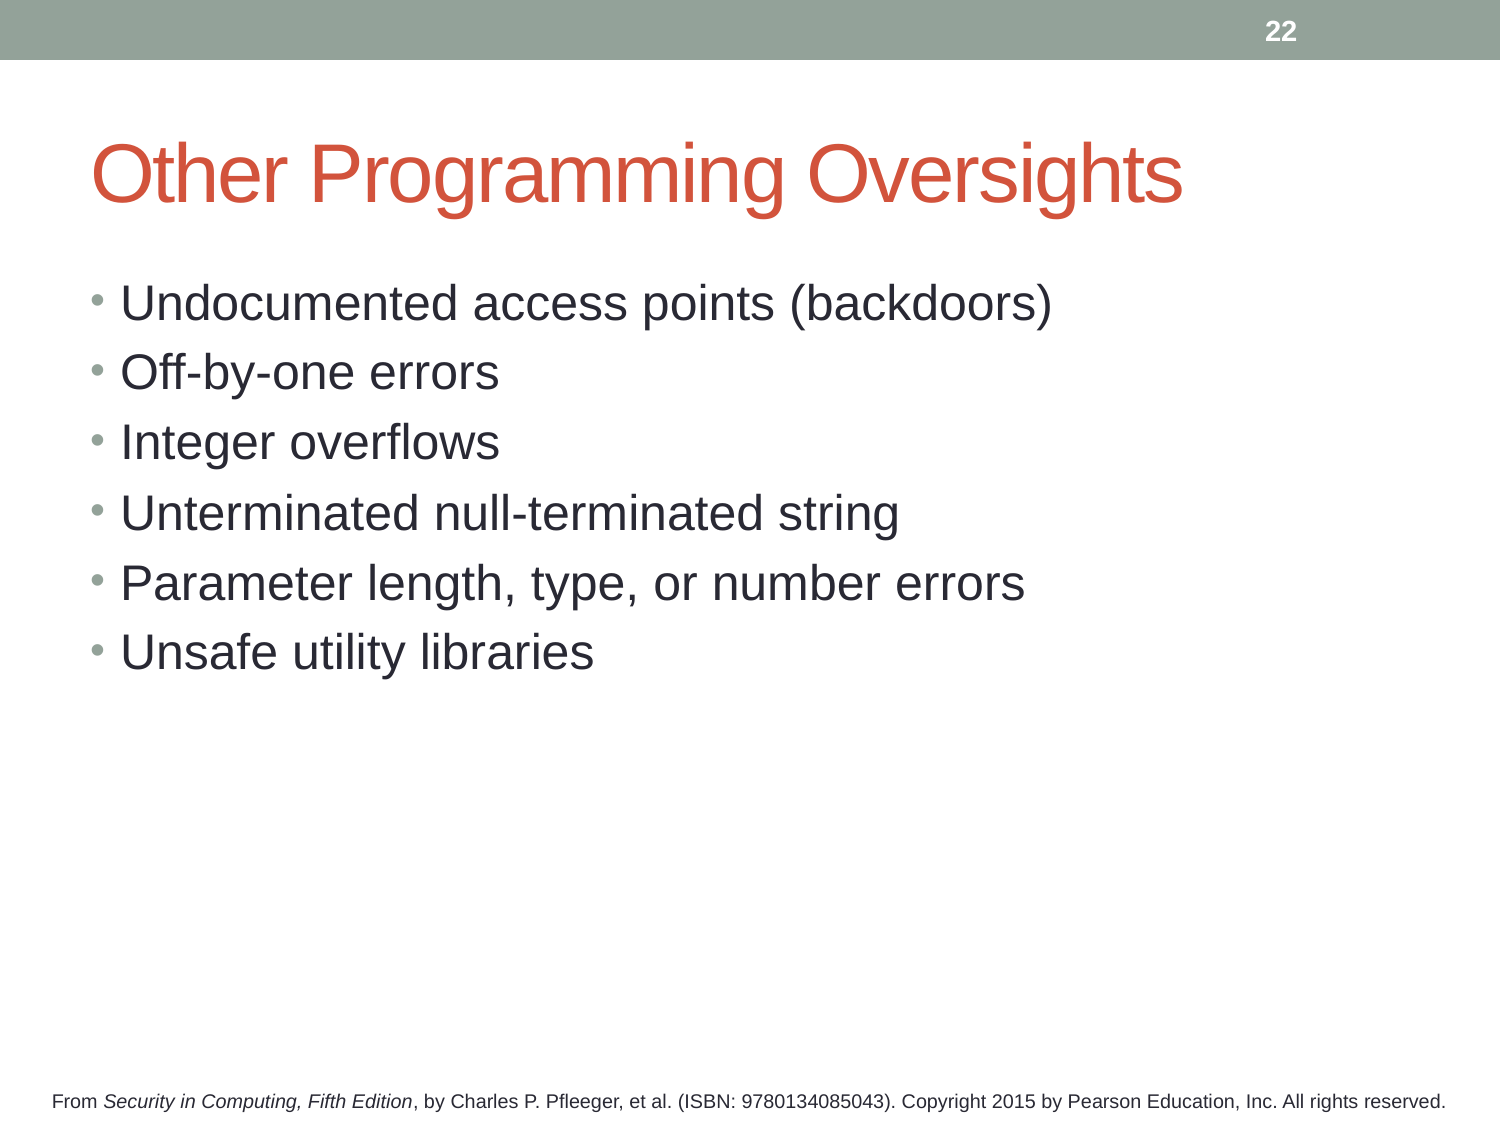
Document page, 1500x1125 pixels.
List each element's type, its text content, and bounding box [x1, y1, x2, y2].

slide_number 22 [1250, 3, 1425, 57]
footer From Security in Computing, Fifth Edition, by Charles P. Pfleeger, et al. (ISBN: 9780134085043). Copyright 2015 by Pearson Education, Inc. All rights reserved. [0, 1073, 1500, 1125]
list Undocumented access points (backdoors) Off-by-one errors Integer overflows Unterminated null-terminated string Parameter length, type, or number errors Unsafe utility libraries [75, 262, 1425, 1063]
title Other Programming Oversights [75, 87, 1425, 250]
